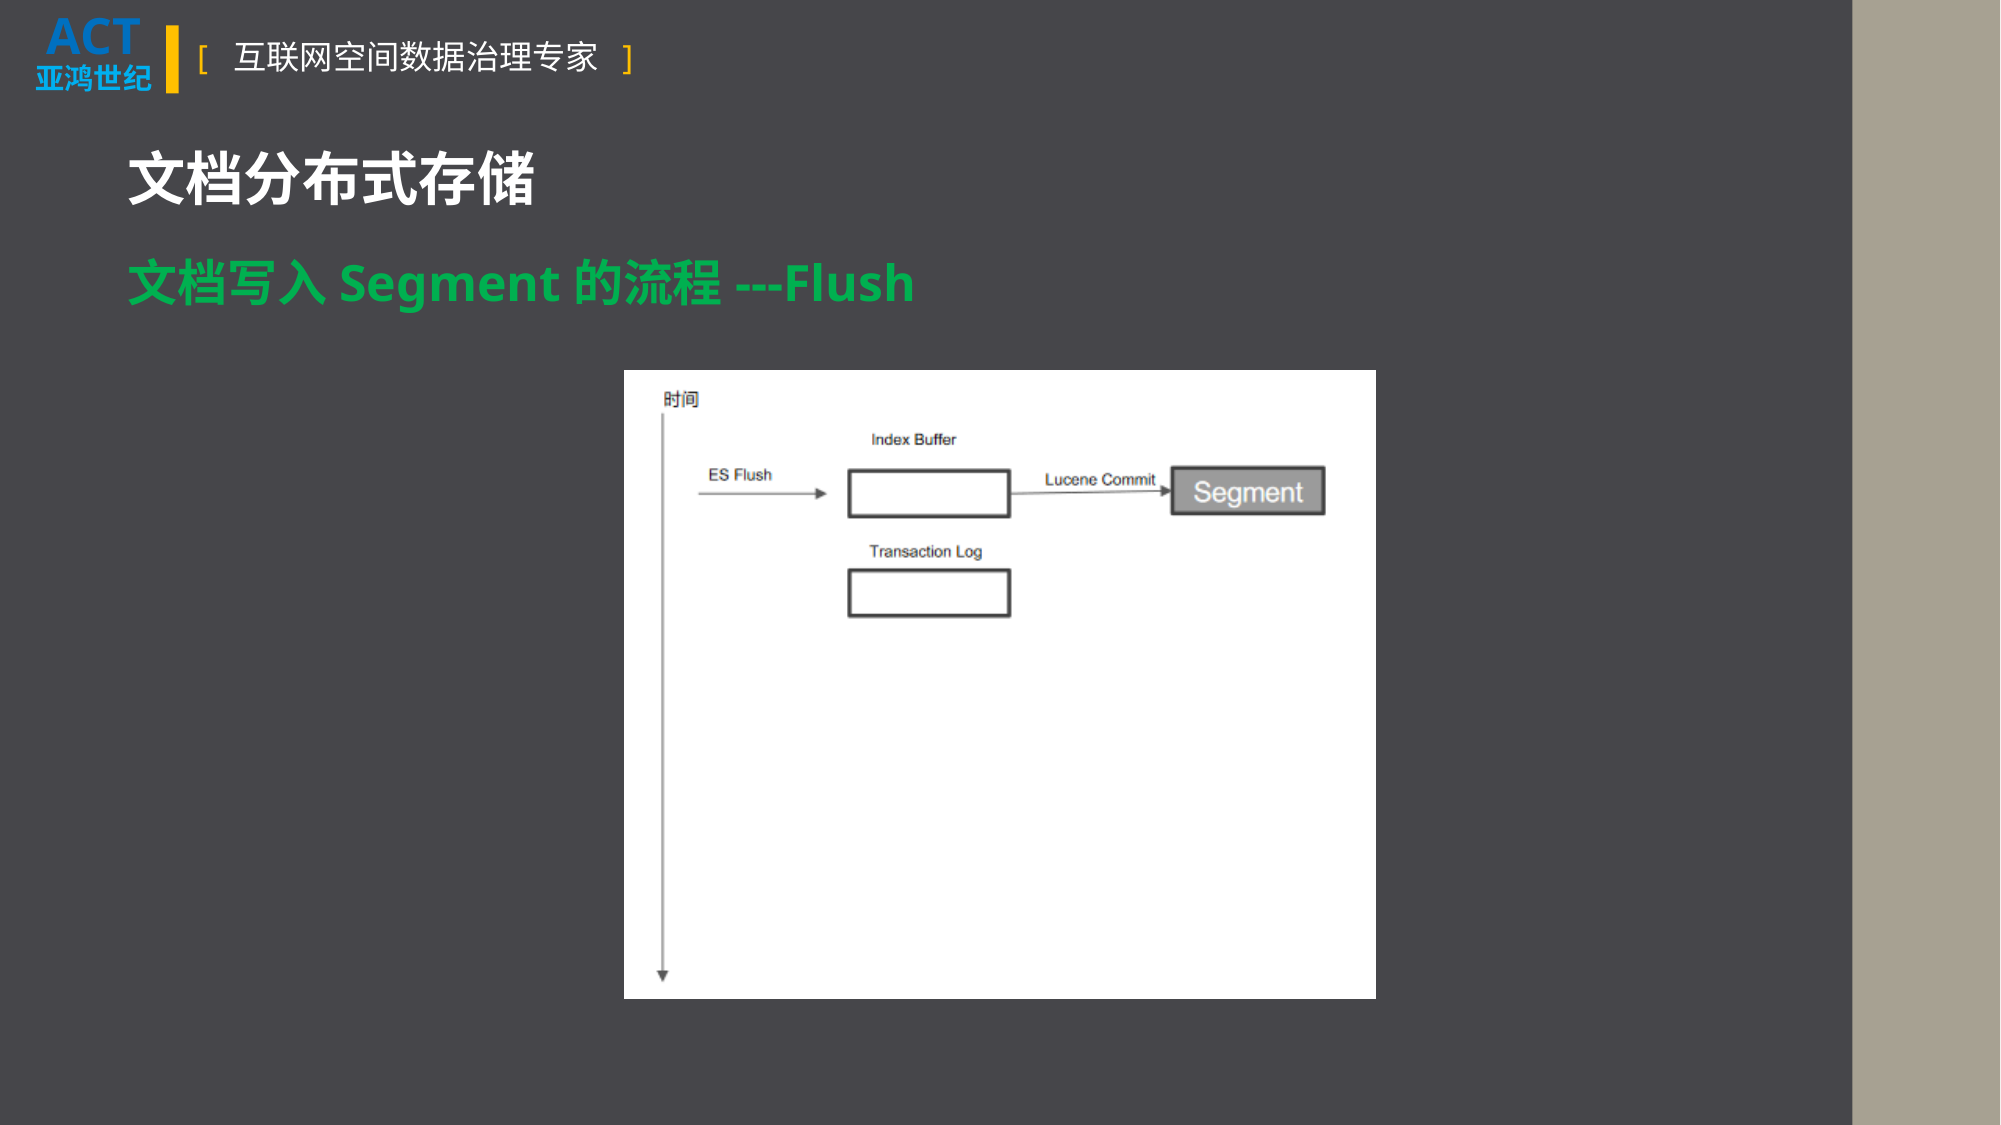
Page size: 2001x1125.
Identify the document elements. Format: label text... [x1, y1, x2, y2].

text_box 文档分布式存储 [112, 134, 1094, 220]
picture [623, 370, 1376, 1000]
text_box 文档写入Segment的流程---Flush [112, 244, 1094, 319]
